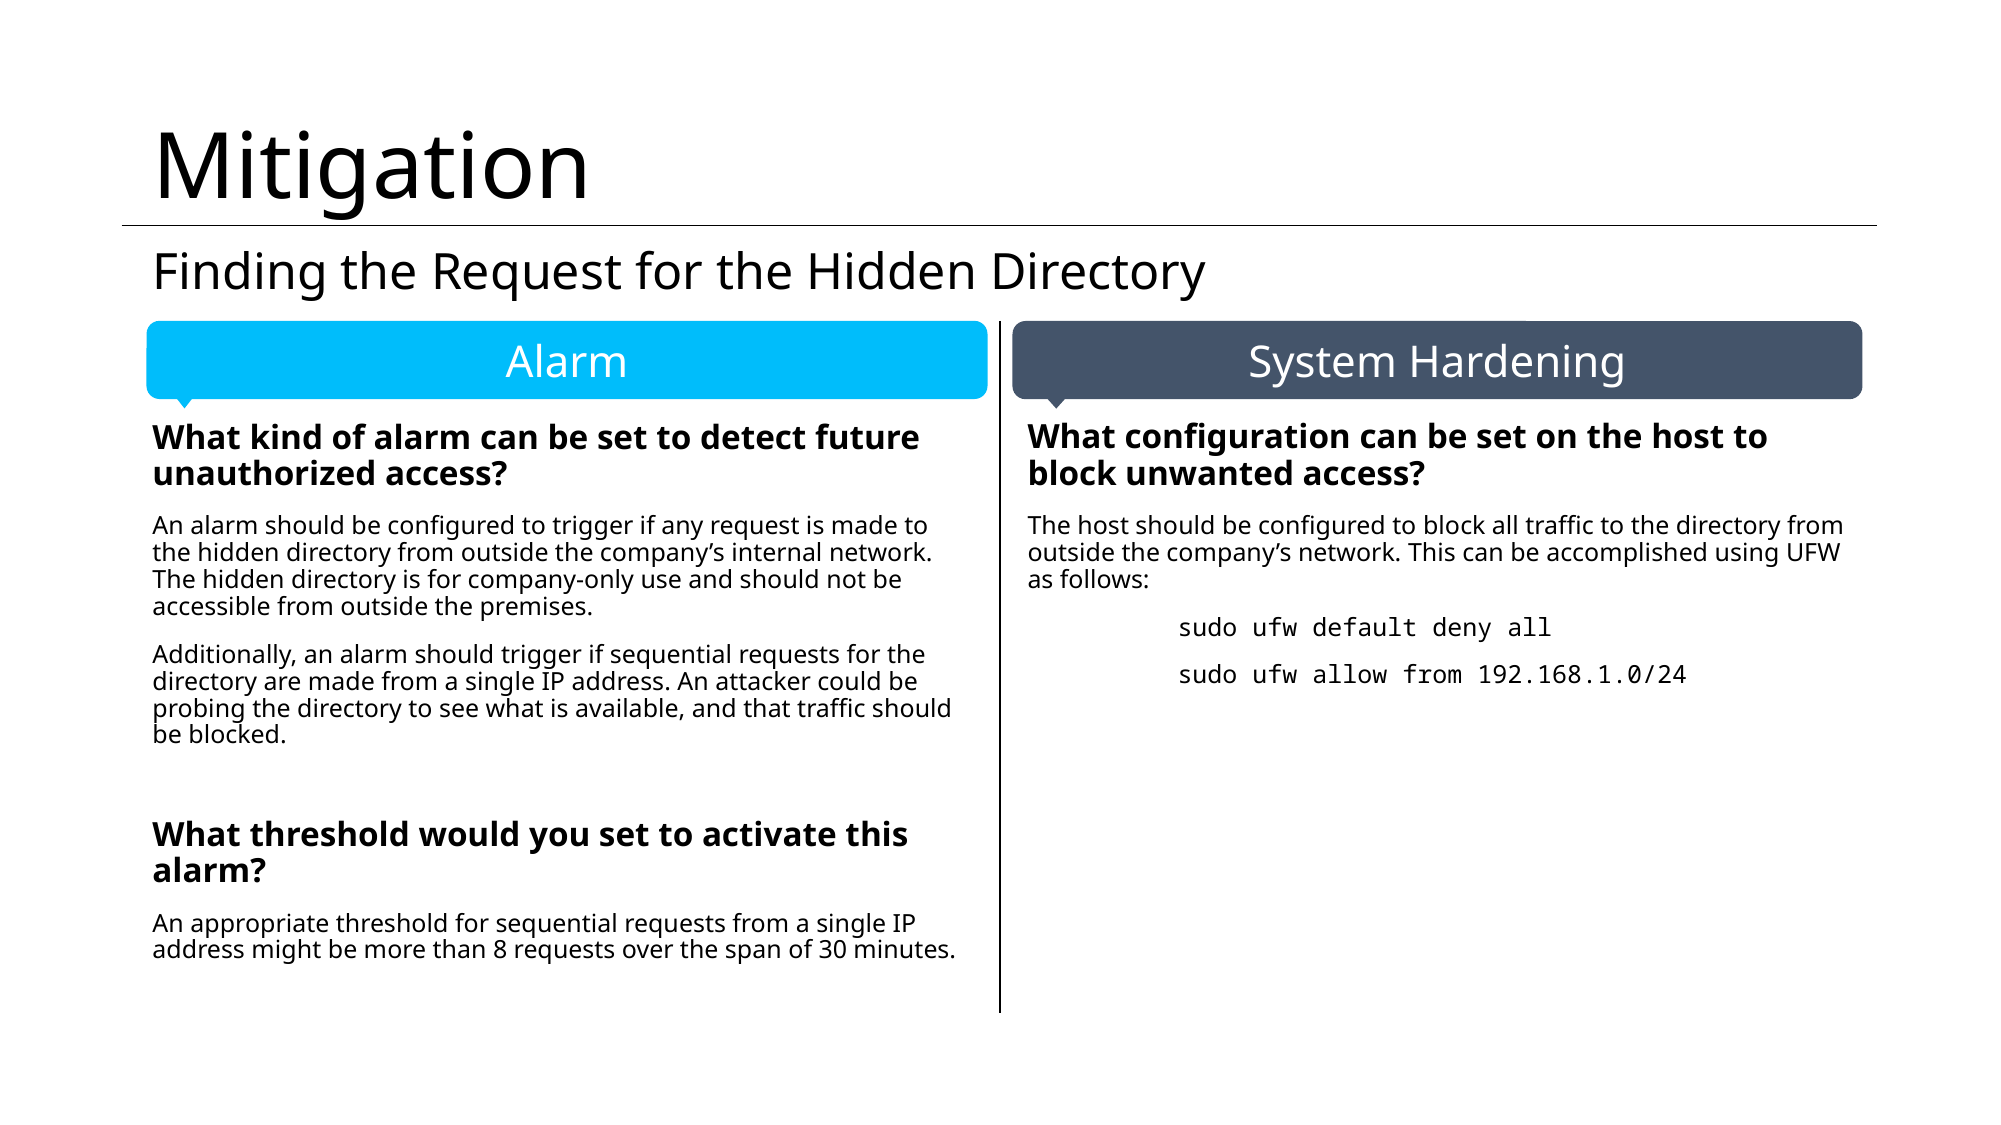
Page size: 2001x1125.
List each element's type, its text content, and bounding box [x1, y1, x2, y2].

list Finding the Request for the Hidden Directory [137, 227, 1863, 308]
list What configuration can be set on the host to block unwanted access? The host should be configured to block all traffic to the directory from outside the company’s network. This can be accomplished using UFW as follows: sudo ufw default deny all sudo ufw allow from 192.168.1.0/24 [1012, 412, 1863, 1014]
list What kind of alarm can be set to detect future unauthorized access? An alarm should be configured to trigger if any request is made to the hidden directory from outside the company’s internal network. The hidden directory is for company-only use and should not be accessible from outside the premises. Additionally, an alarm should trigger if sequential requests for the directory are made from a single IP address. An attacker could be probing the directory to see what is available, and that traffic should be blocked. What threshold would you set to activate this alarm? An appropriate threshold for sequential requests from a single IP address might be more than 8 requests over the span of 30 minutes. [137, 412, 988, 1014]
title Mitigation [137, 59, 1863, 227]
